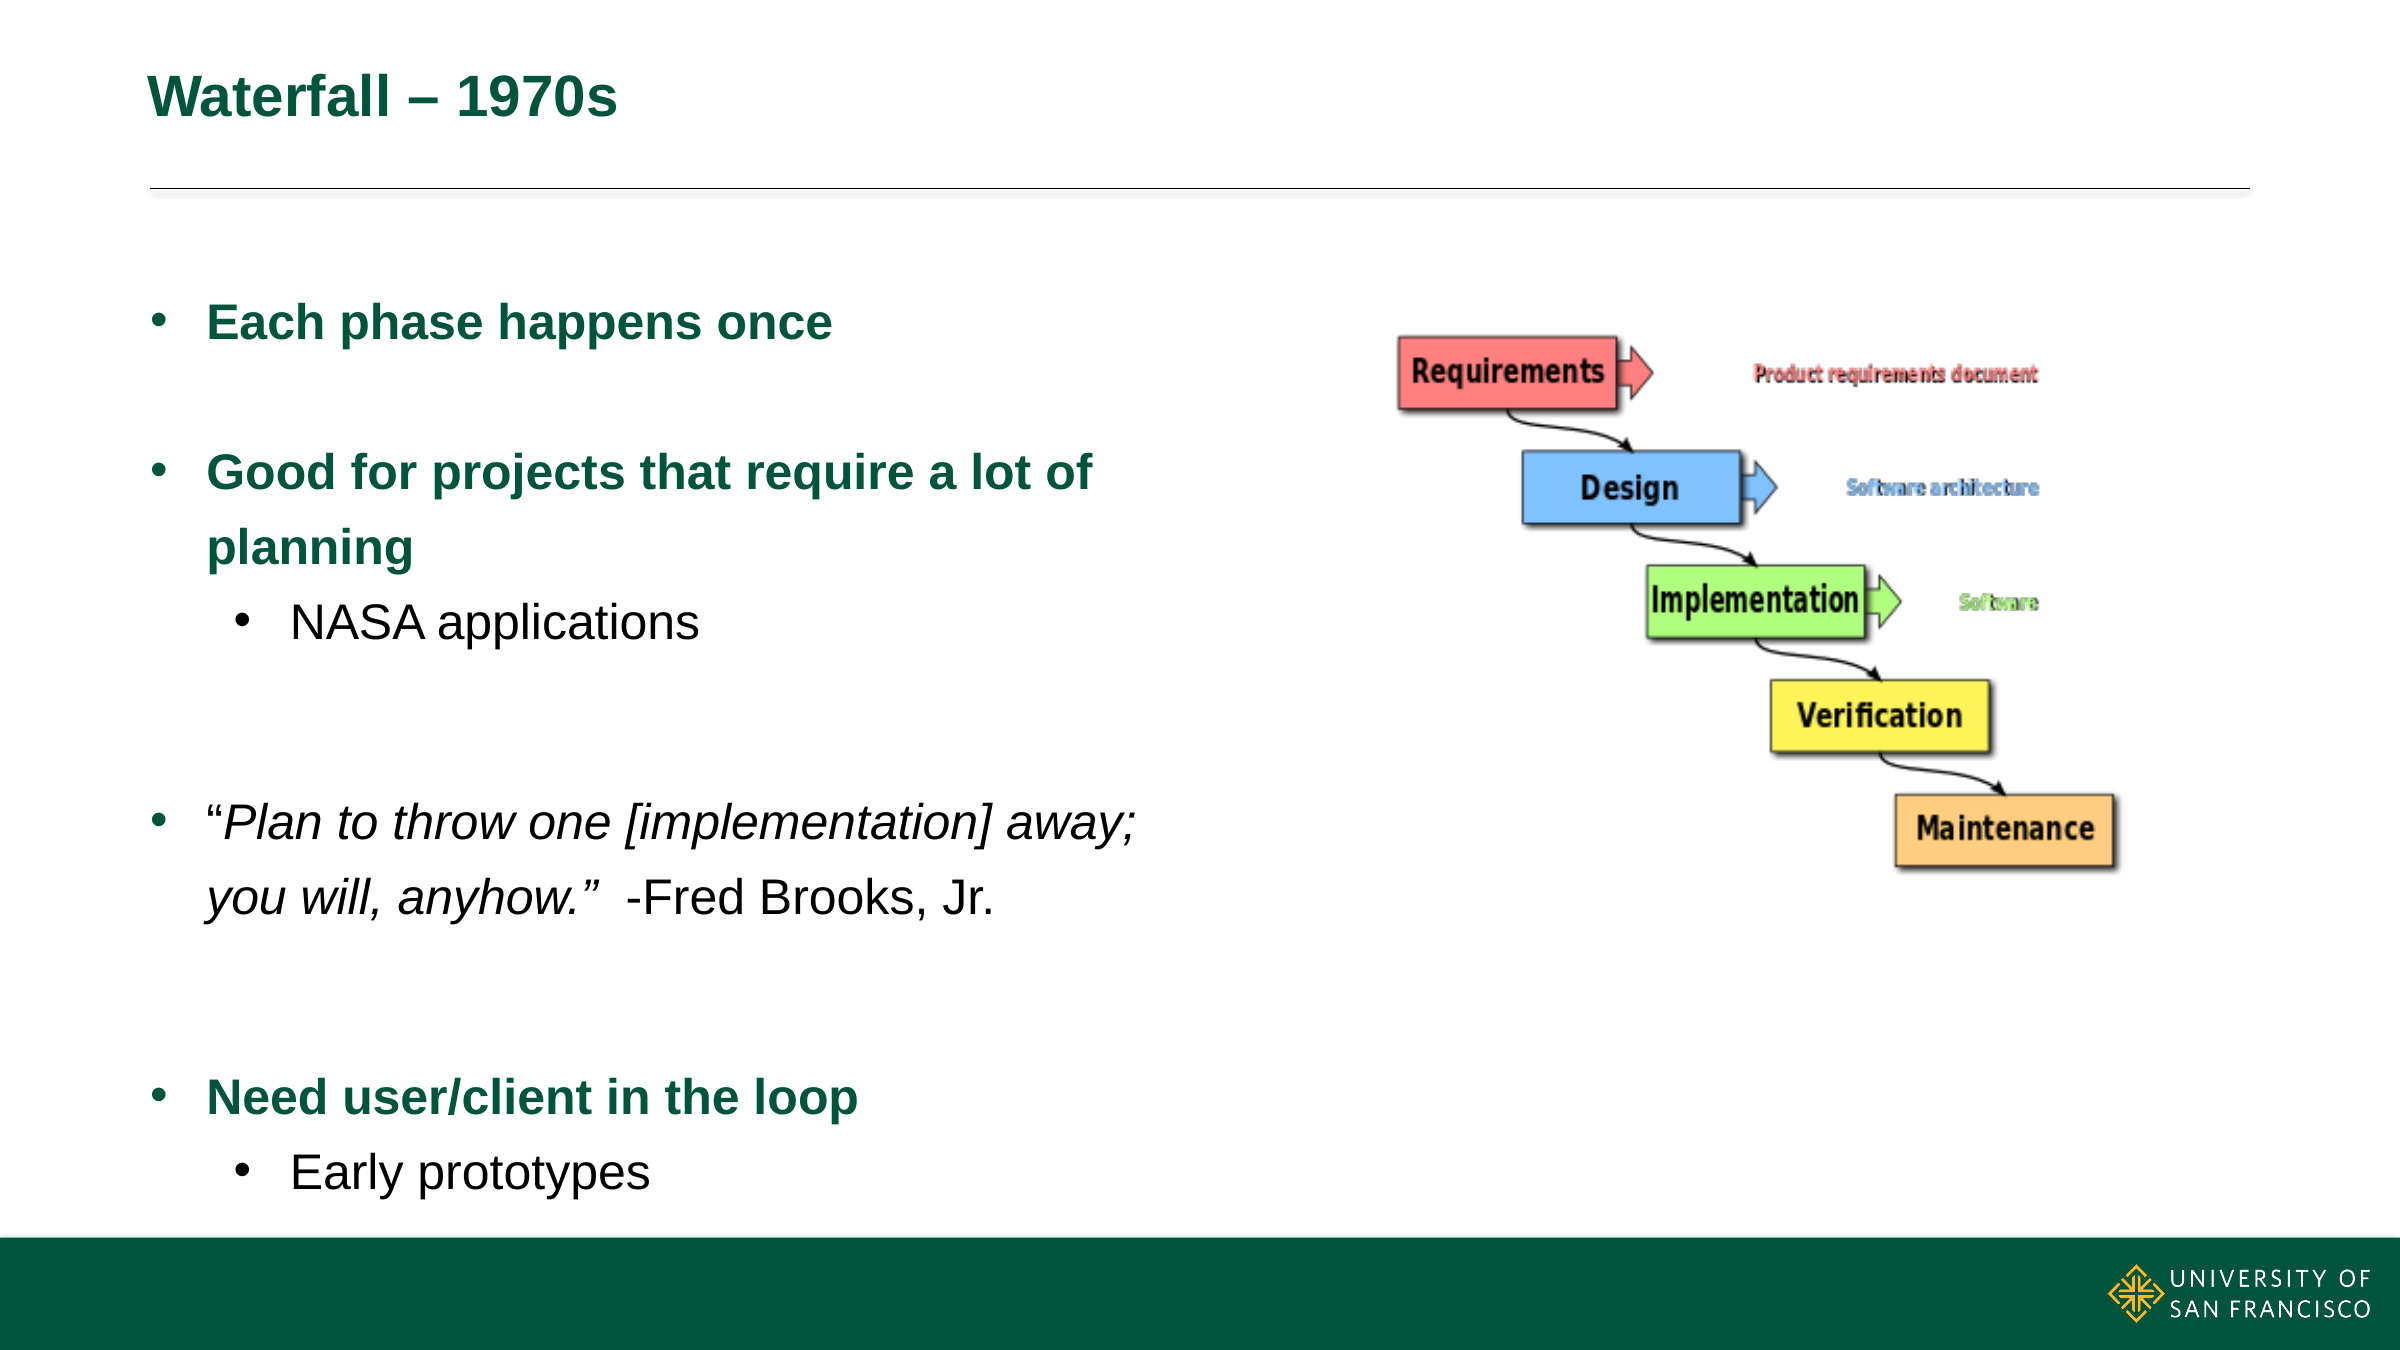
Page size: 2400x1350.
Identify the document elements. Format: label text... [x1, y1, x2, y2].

picture [1394, 329, 2125, 878]
title Waterfall – 1970s [146, 25, 2250, 165]
picture [2107, 1264, 2370, 1323]
list Each phase happens once Good for projects that require a lot of planning NASA applications “Plan to throw one [implementation] away; you will, anyhow.” -Fred Brooks, Jr. Need user/client in the loop Early prototypes [150, 274, 1205, 1147]
